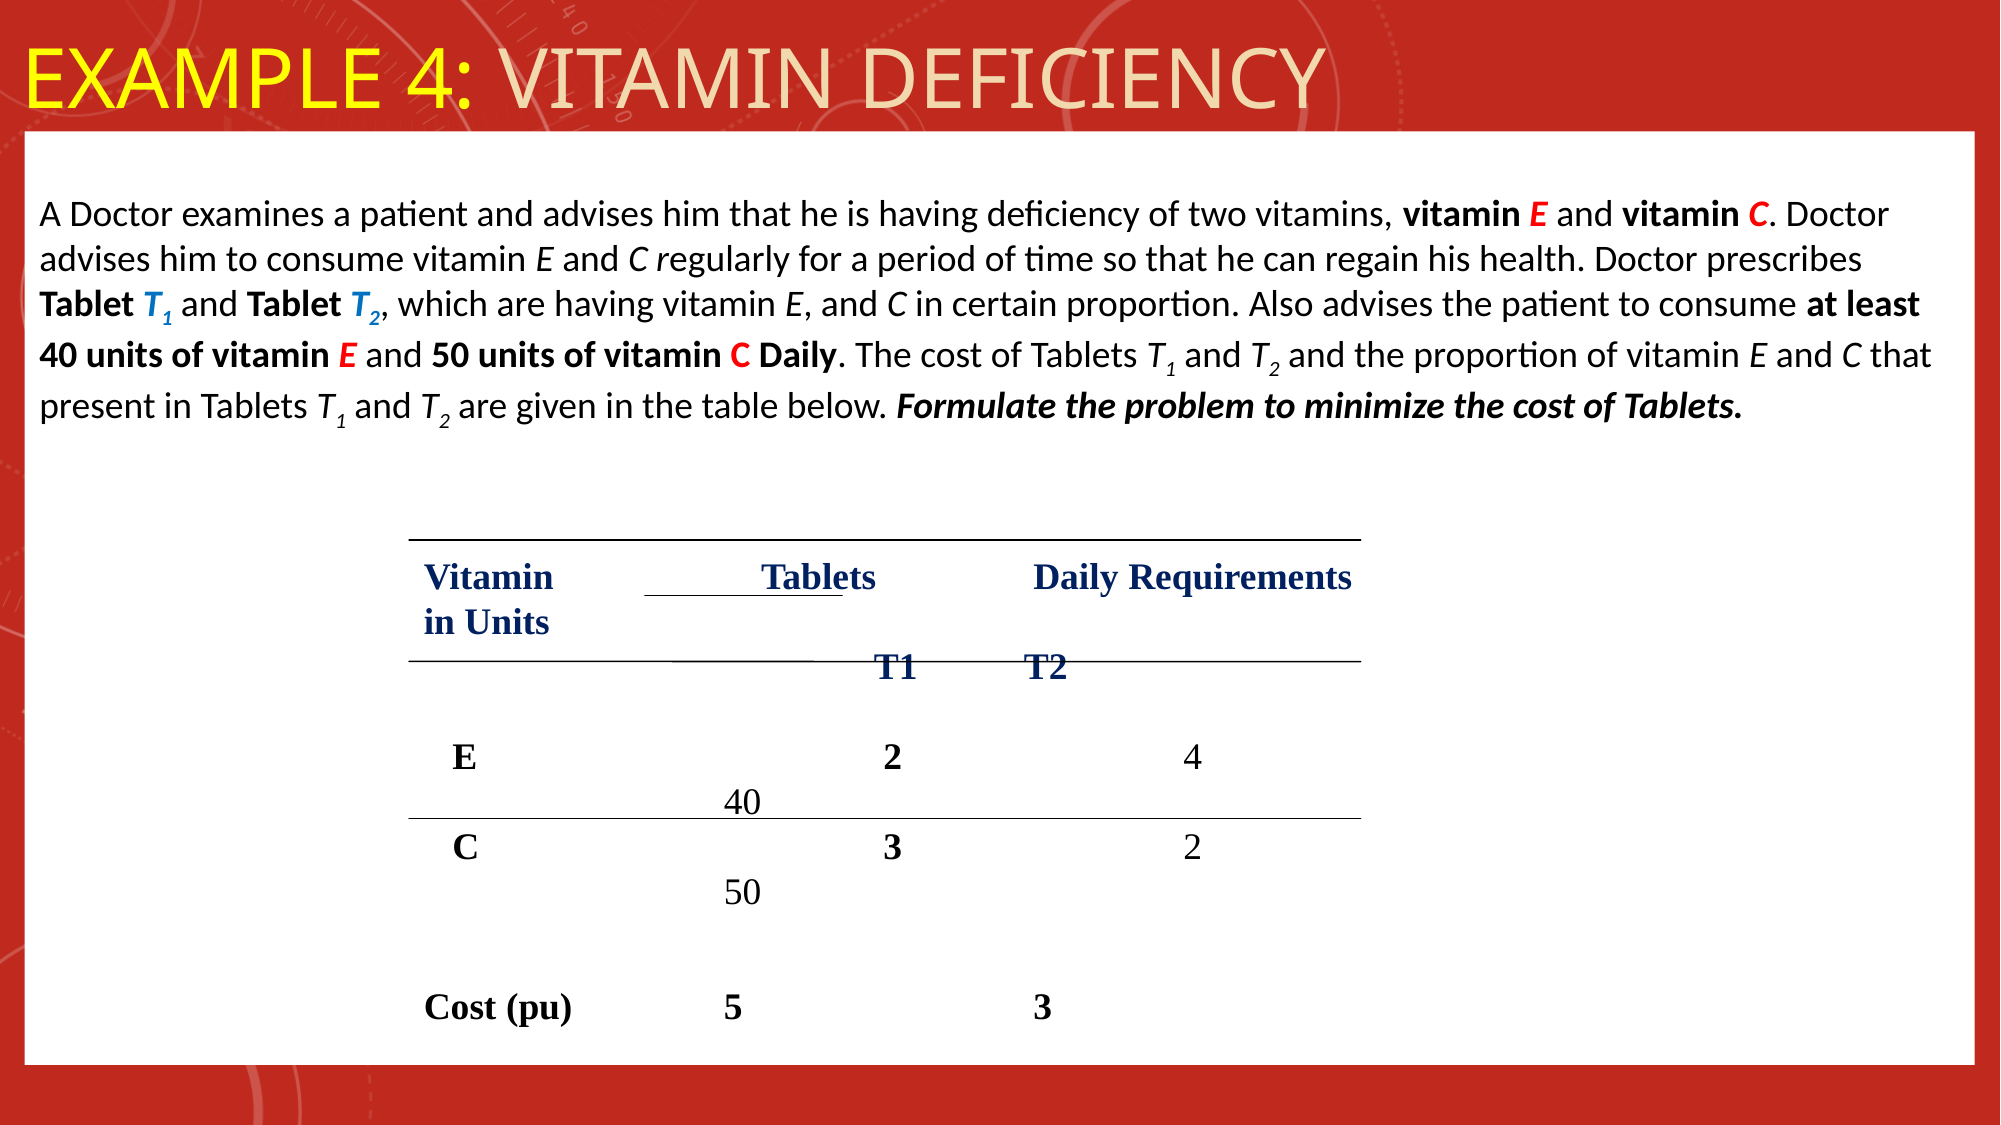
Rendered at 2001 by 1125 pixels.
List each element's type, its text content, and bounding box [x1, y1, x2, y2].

title Example 4: vitamin deficiency [6, 9, 1736, 133]
text_box A Doctor examines a patient and advises him that he is having deficiency of two vitamins, vitamin E and vitamin C. Doctor advises him to consume vitamin E and C regularly for a period of time so that he can regain his health. Doctor prescribes Tablet T1 and Tablet T2, which are having vitamin E, and C in certain proportion. Also advises the patient to consume at least 40 units of vitamin E and 50 units of vitamin C Daily. The cost of Tablets T1 and T2 and the proportion of vitamin E and C that present in Tablets T1 and T2 are given in the table below. Formulate the problem to minimize the cost of Tablets. [24, 131, 1975, 1065]
picture [0, 0, 2000, 1125]
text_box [408, 454, 1389, 905]
